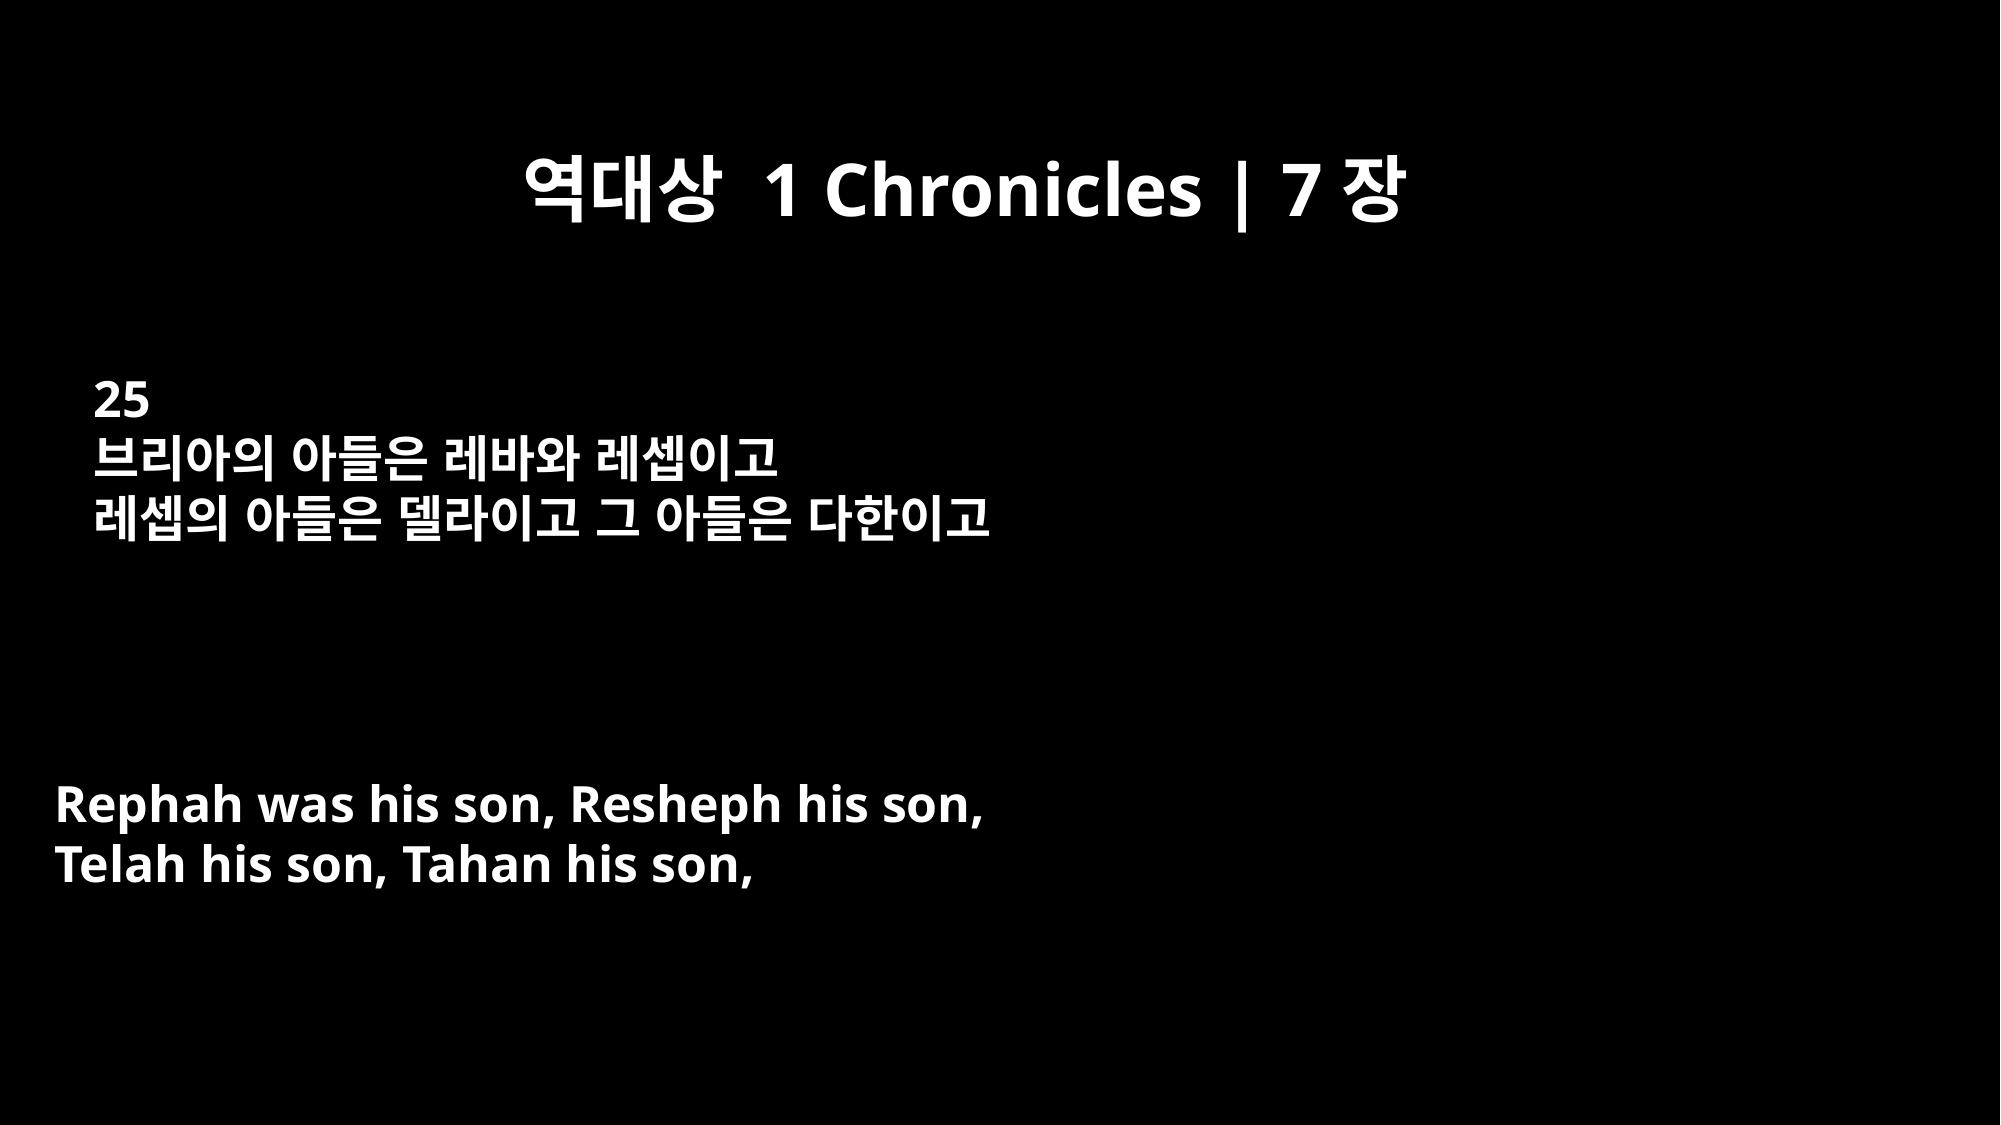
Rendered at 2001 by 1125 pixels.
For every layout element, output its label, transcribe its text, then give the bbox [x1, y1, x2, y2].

text_box 25 브리아의 아들은 레바와 레셉이고 레셉의 아들은 델라이고 그 아들은 다한이고 [78, 359, 1007, 555]
text_box Rephah was his son, Resheph his son, Telah his son, Tahan his son, [39, 764, 1000, 900]
text_box 역대상 1 Chronicles | 7장 [507, 136, 1424, 239]
